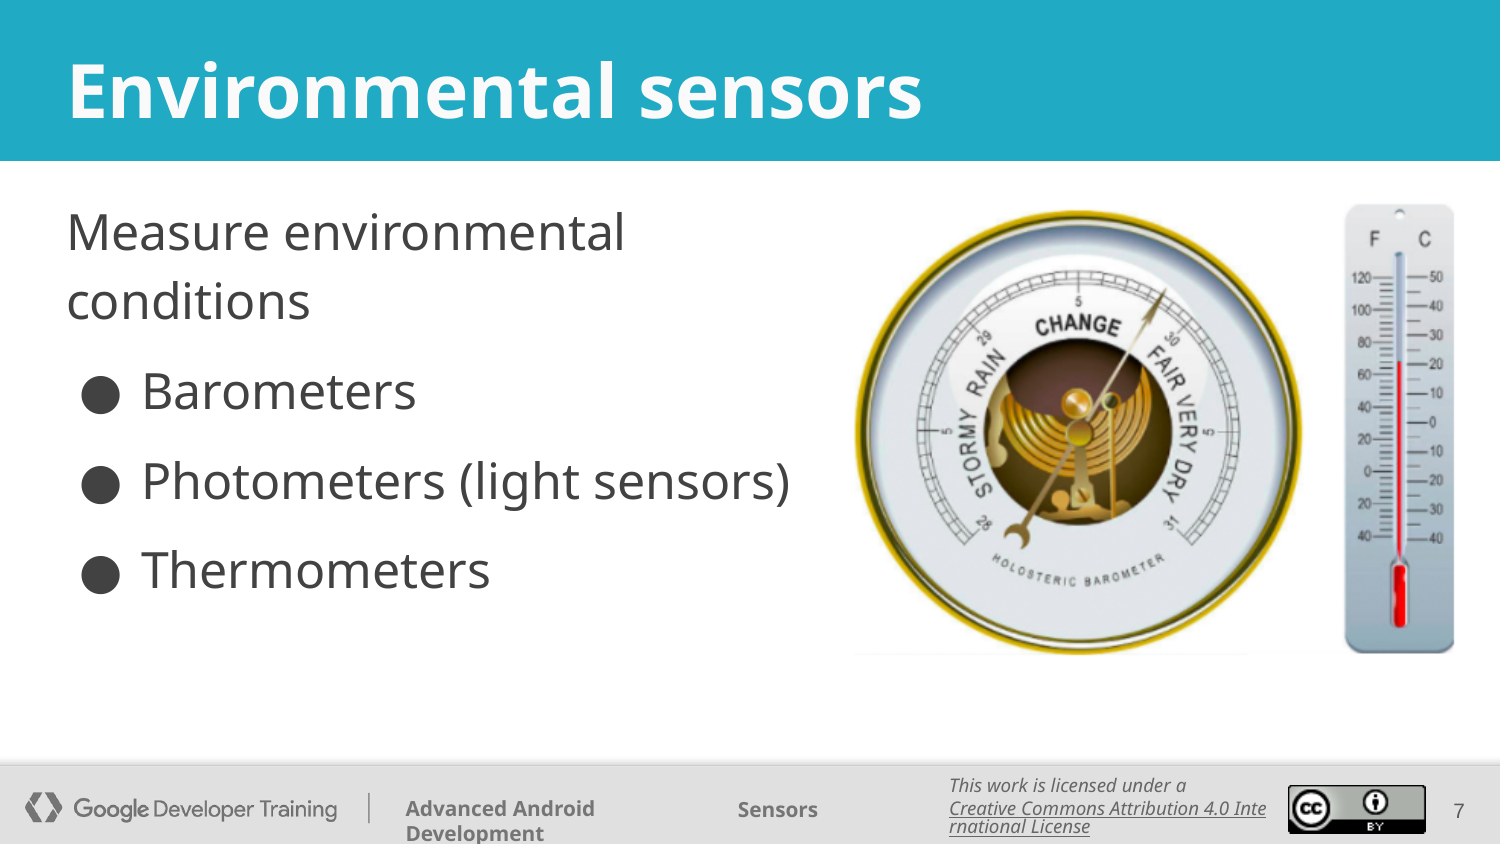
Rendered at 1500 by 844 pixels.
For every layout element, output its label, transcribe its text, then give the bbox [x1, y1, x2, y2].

list Measure environmental conditions Barometers Photometers (light sensors) Thermometers [51, 176, 807, 737]
slide_number ‹#› [1389, 777, 1480, 842]
picture [0, 161, 1500, 844]
title Environmental sensors [51, 28, 1449, 122]
